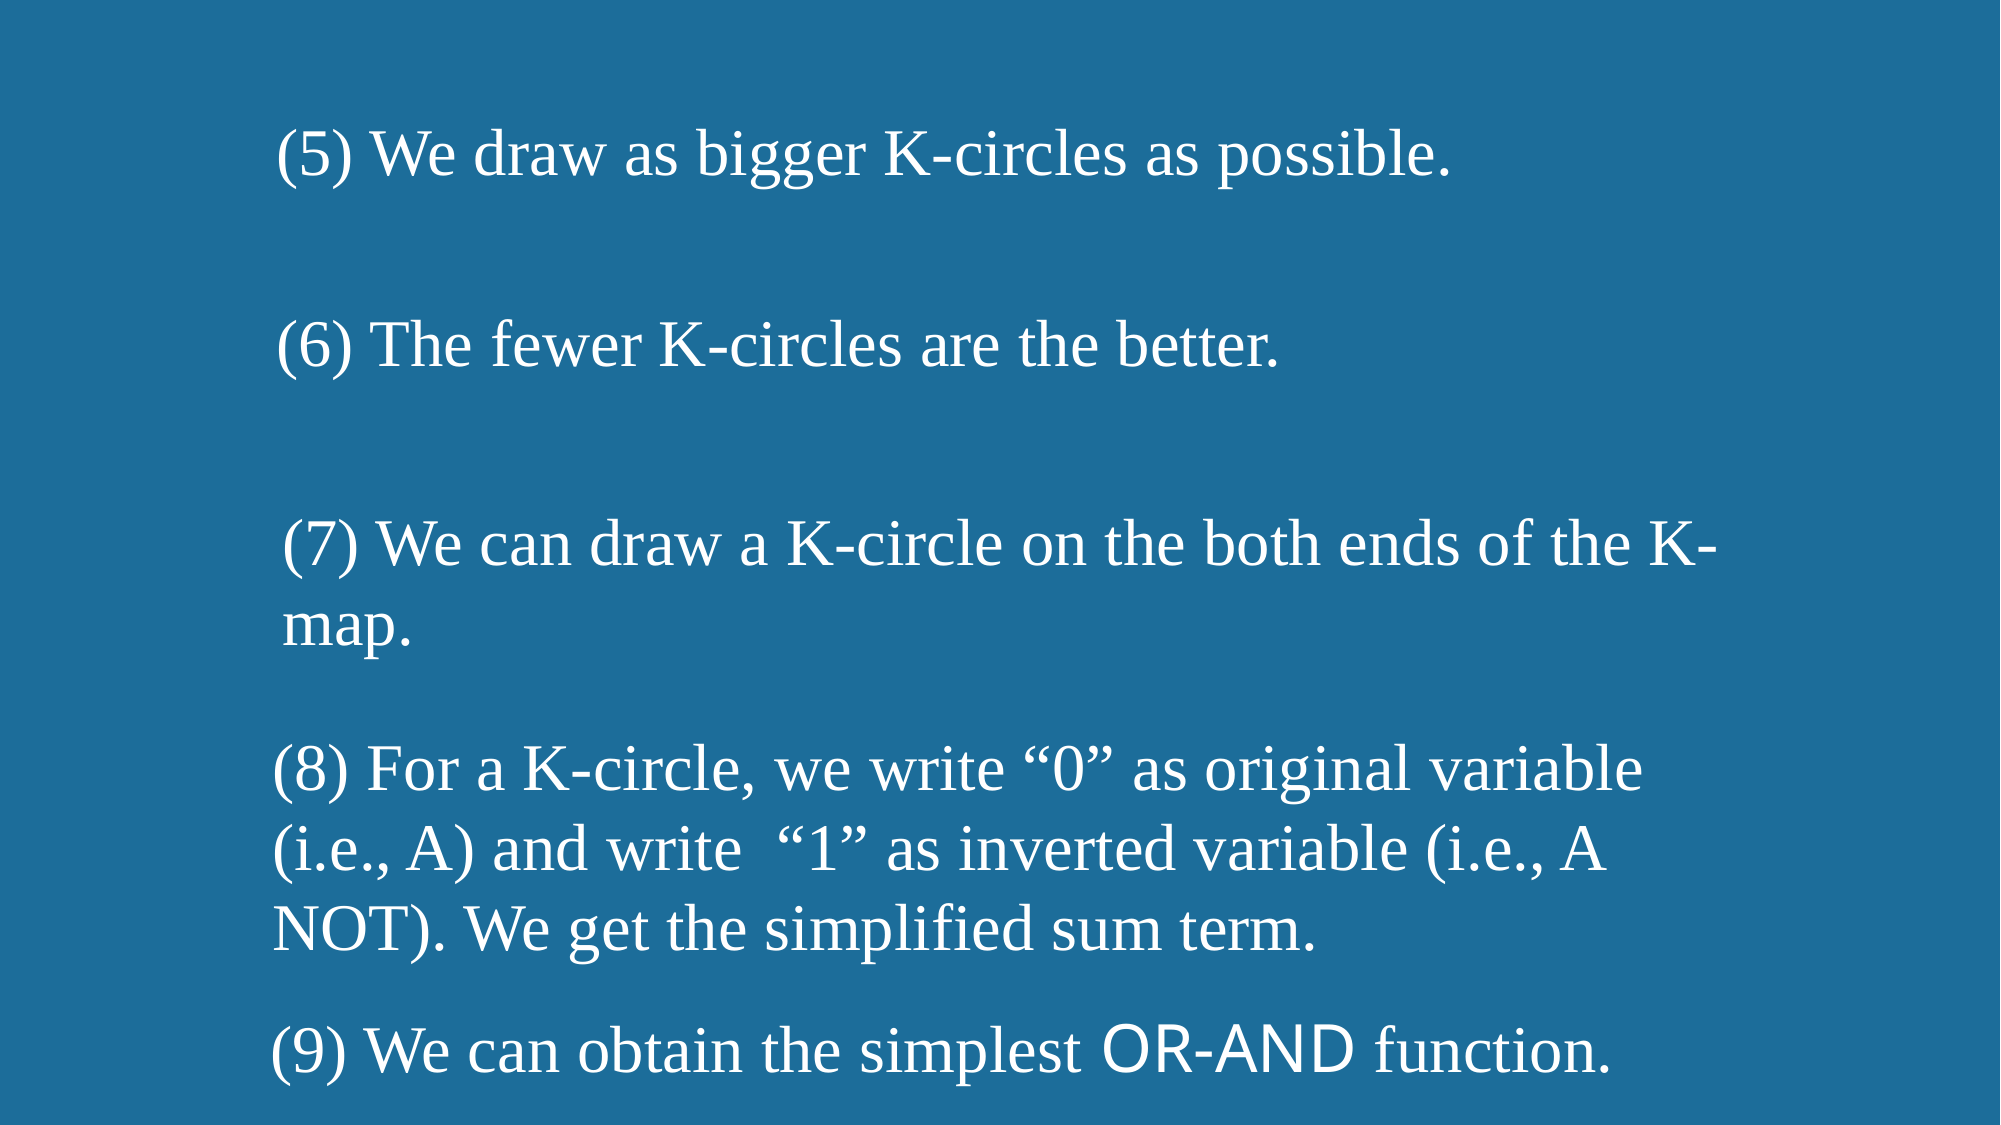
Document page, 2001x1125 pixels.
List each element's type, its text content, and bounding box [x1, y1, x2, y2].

text_box (7) We can draw a K-circle on the both ends of the K-map. [267, 491, 1780, 667]
text_box (9) We can obtain the simplest OR-AND function. [255, 998, 1727, 1093]
text_box (5) We draw as bigger K-circles as possible. [261, 101, 1744, 197]
text_box (6) The fewer K-circles are the better. [261, 292, 1744, 387]
text_box (8) For a K-circle, we write “0” as original variable (i.e., A) and write “1” as inverted variable (i.e., A NOT). We get the simplified sum term. [173, 716, 1750, 972]
